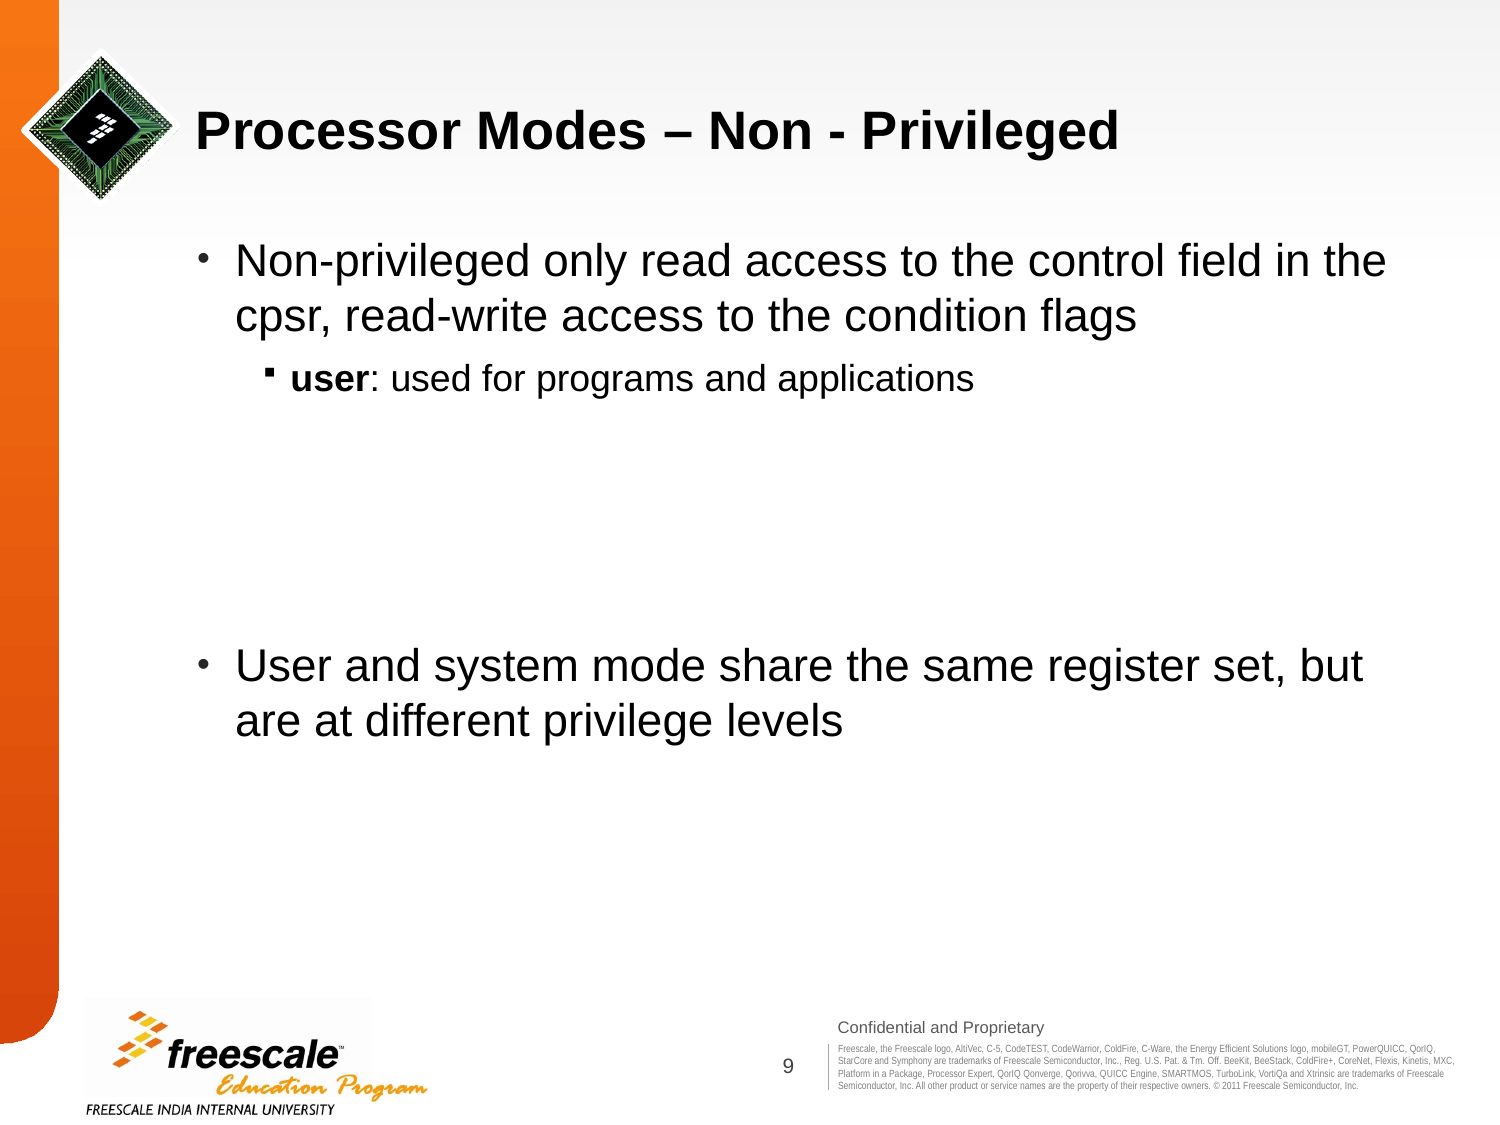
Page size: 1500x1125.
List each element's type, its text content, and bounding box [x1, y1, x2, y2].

title Processor Modes – Non - Privileged [180, 73, 1452, 182]
picture [104, 129, 180, 208]
picture [30, 57, 172, 199]
picture [77, 997, 435, 1123]
picture [23, 135, 98, 208]
picture [106, 50, 180, 122]
list Non-privileged only read access to the control field in the cpsr, read-write access to the condition flags user: used for programs and applications User and system mode share the same register set, but are at different privilege levels [182, 222, 1445, 995]
picture [23, 50, 97, 126]
